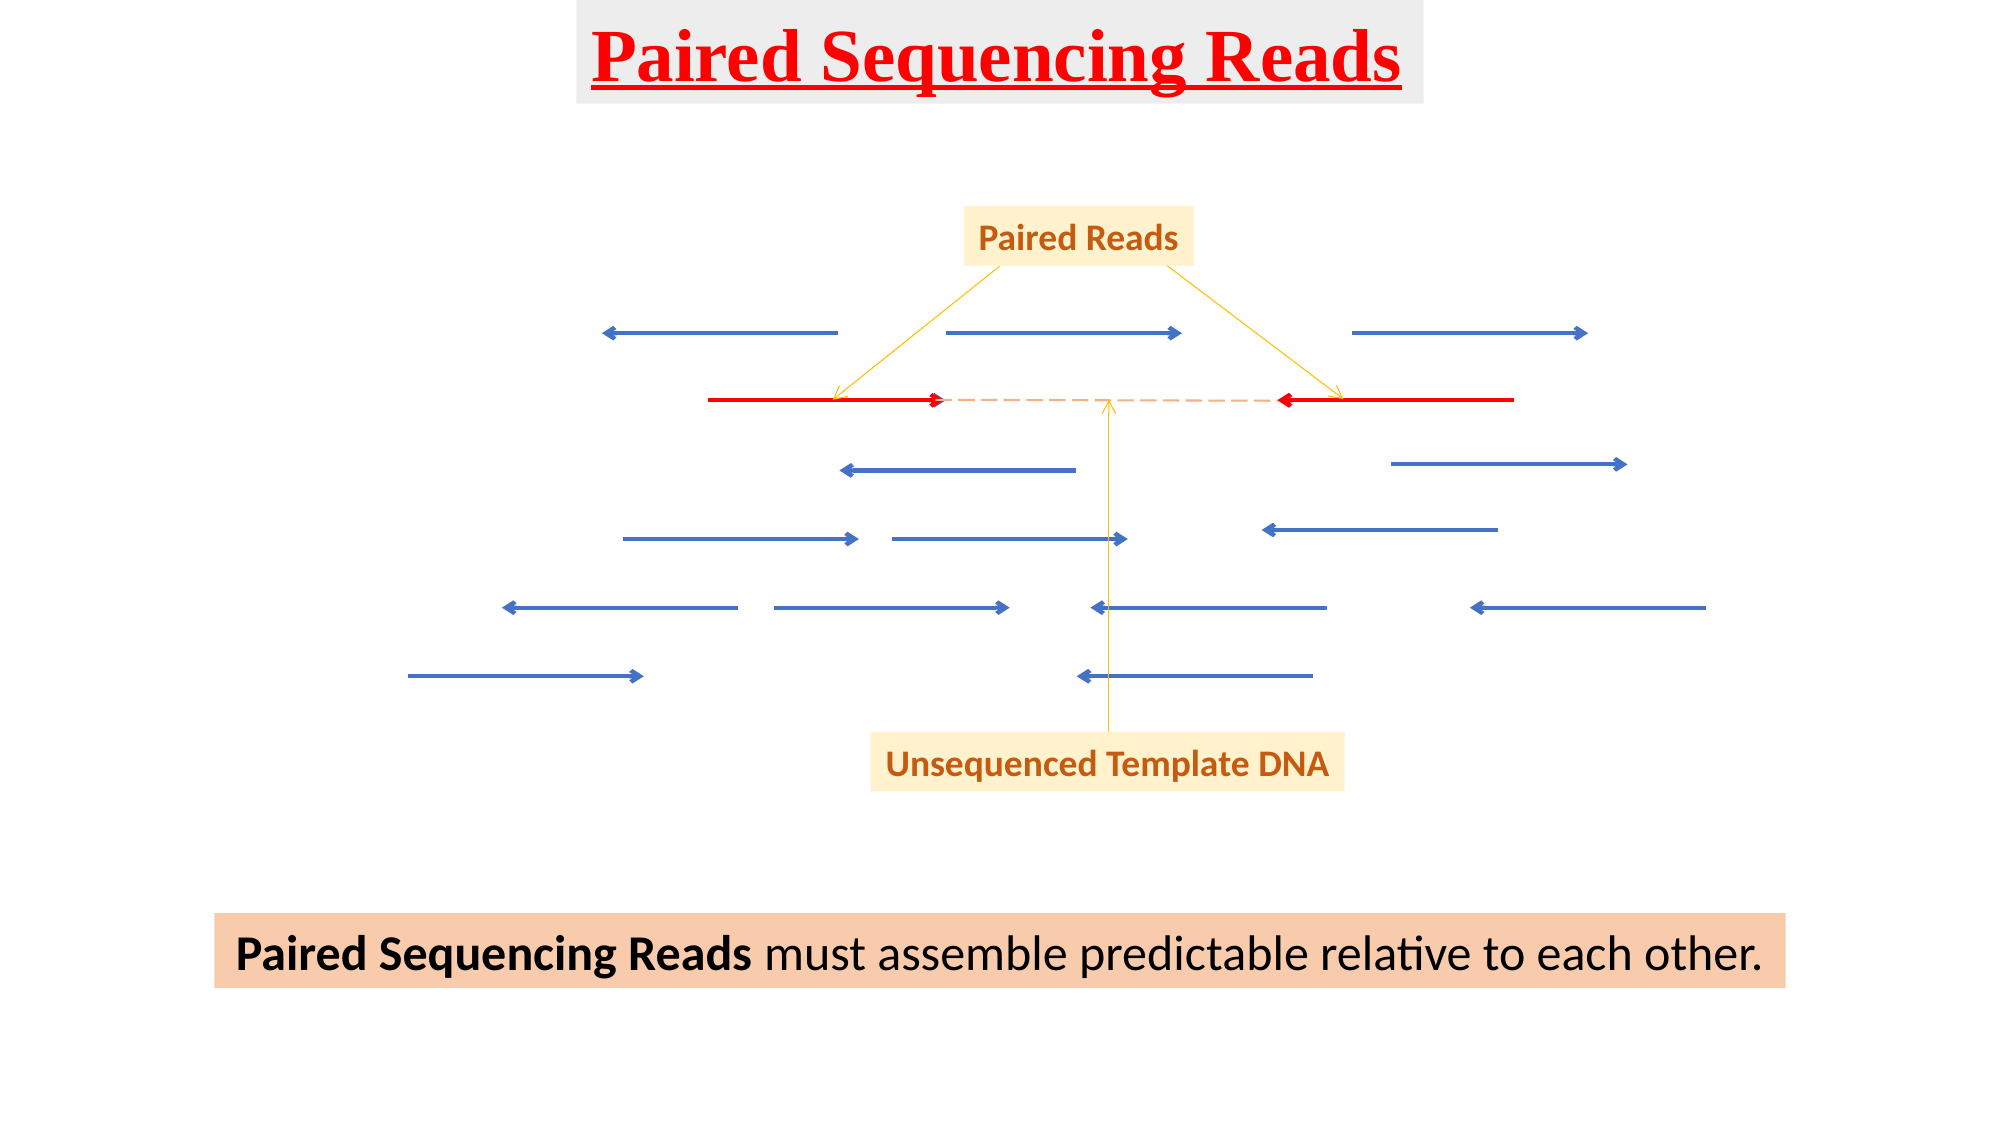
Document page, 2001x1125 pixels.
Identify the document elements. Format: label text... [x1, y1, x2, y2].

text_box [1165, 264, 1344, 400]
text_box Paired Sequencing Reads must assemble predictable relative to each other. [214, 913, 1786, 988]
text_box Paired Reads [963, 205, 1194, 266]
text_box Paired Sequencing Reads [576, 0, 1424, 104]
text_box Unsequenced Template DNA [870, 731, 1345, 792]
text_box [832, 265, 1000, 400]
